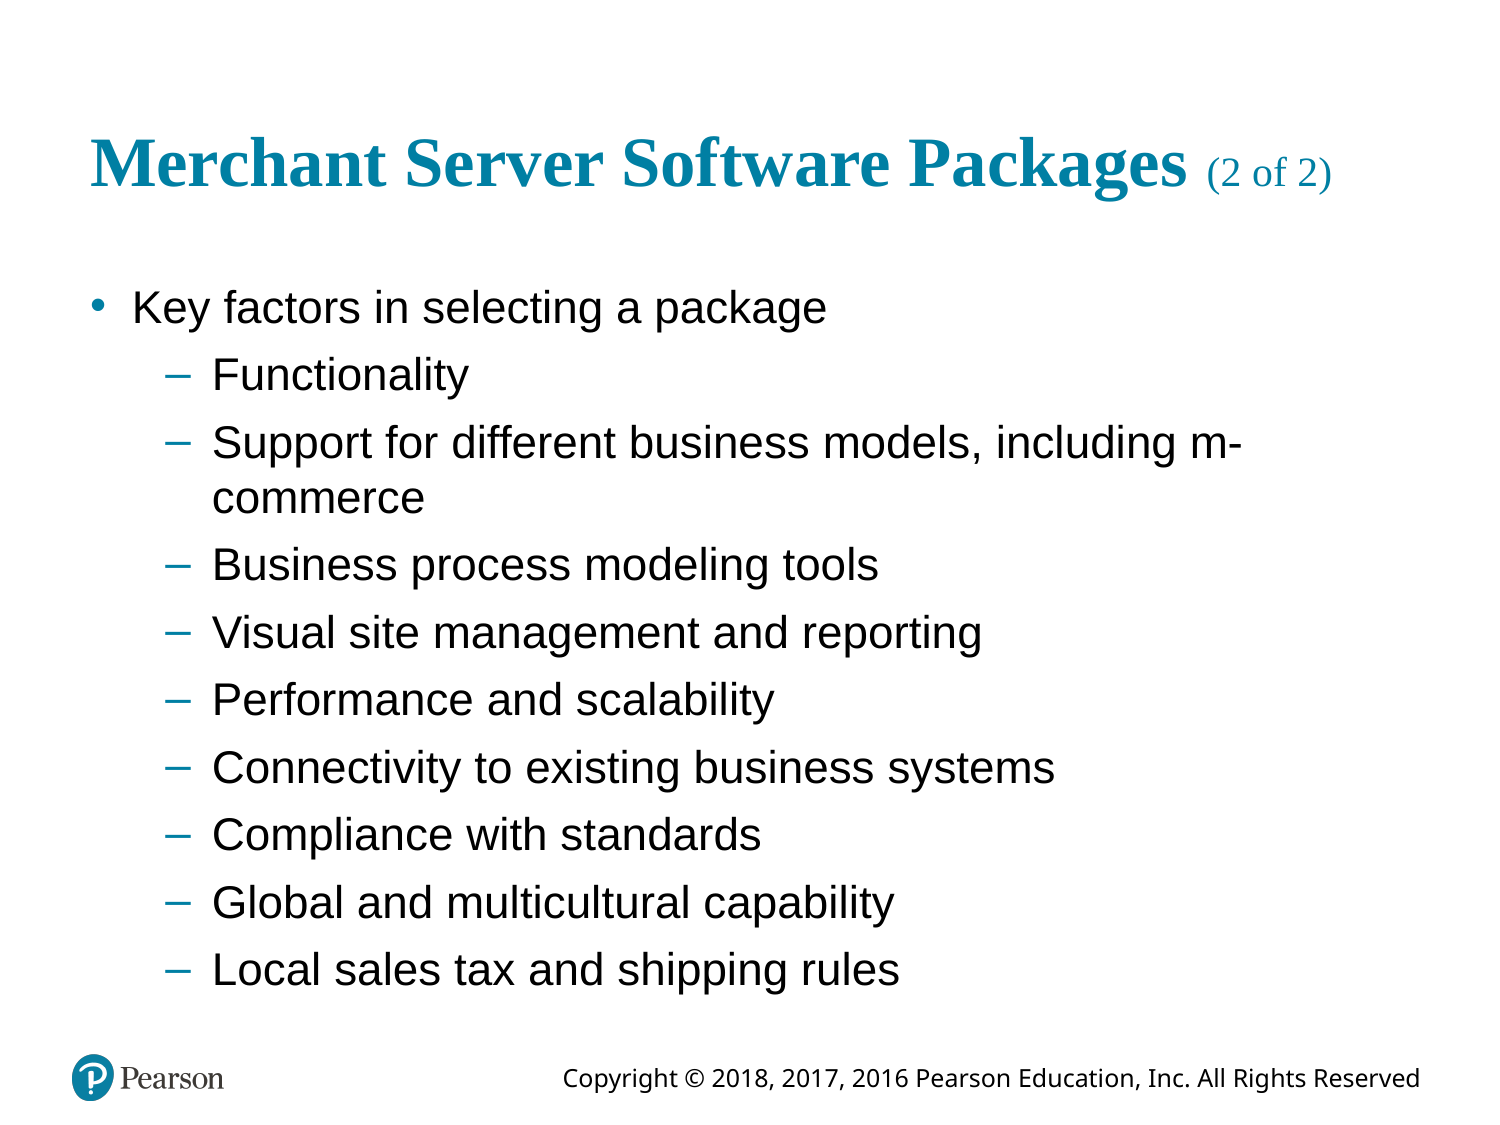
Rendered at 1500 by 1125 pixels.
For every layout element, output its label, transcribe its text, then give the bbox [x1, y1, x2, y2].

picture [72, 1087, 83, 1101]
picture [98, 1054, 224, 1101]
picture [80, 1063, 106, 1088]
title Merchant Server Software Packages (2 of 2) [75, 35, 1425, 216]
picture [72, 1054, 88, 1070]
list Key factors in selecting a package Functionality Support for different business models, including m-commerce Business process modeling tools Visual site management and reporting Performance and scalability Connectivity to existing business systems Compliance with standards Global and multicultural capability Local sales tax and shipping rules [75, 262, 1425, 1005]
